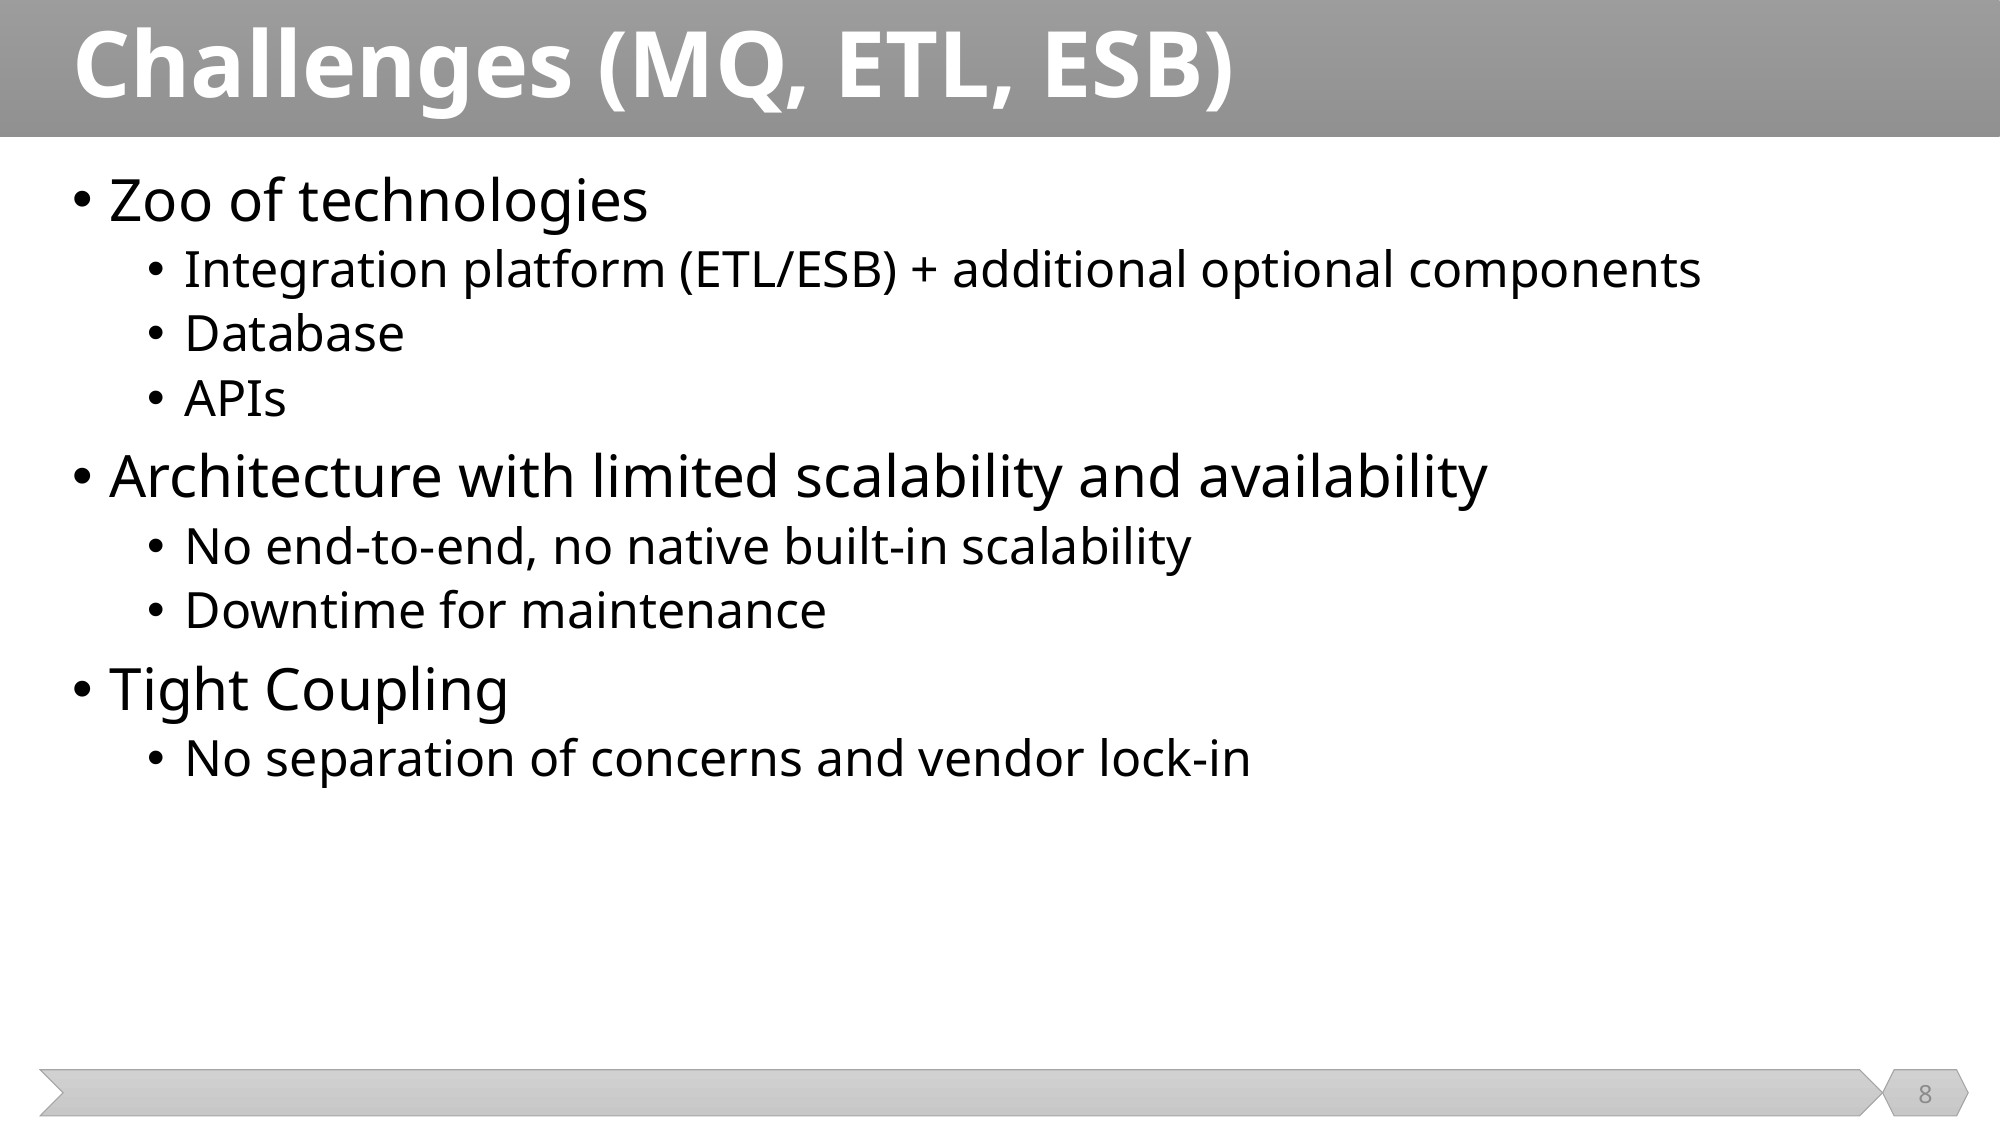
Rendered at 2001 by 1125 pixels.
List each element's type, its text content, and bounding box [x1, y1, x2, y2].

list Zoo of technologies Integration platform (ETL/ESB) + additional optional components Database APIs Architecture with limited scalability and availability No end-to-end, no native built-in scalability Downtime for maintenance Tight Coupling No separation of concerns and vendor lock-in [56, 163, 1969, 1061]
slide_number 8 [1882, 1065, 1969, 1125]
title Challenges (MQ, ETL, ESB) [56, 0, 1969, 137]
